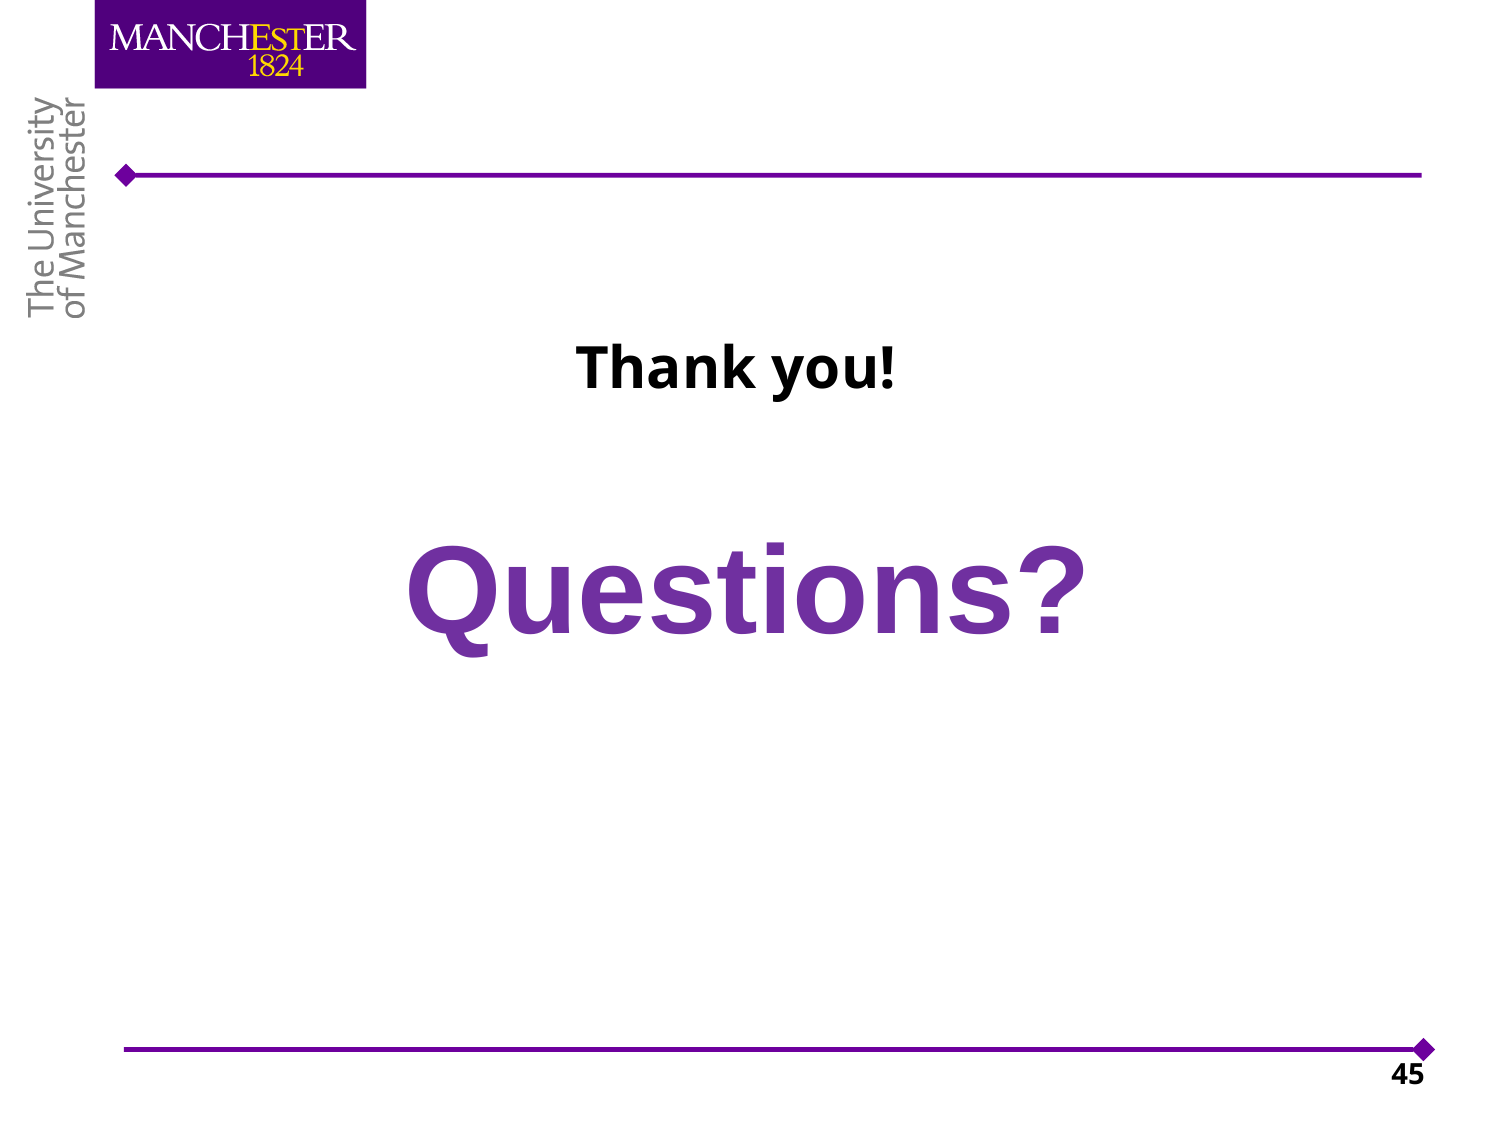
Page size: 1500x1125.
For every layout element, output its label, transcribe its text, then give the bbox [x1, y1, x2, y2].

slide_number 45 [1074, 1058, 1426, 1103]
text_box Questions? [389, 500, 1107, 666]
picture [0, 0, 384, 318]
title Thank you! [224, 322, 1247, 459]
